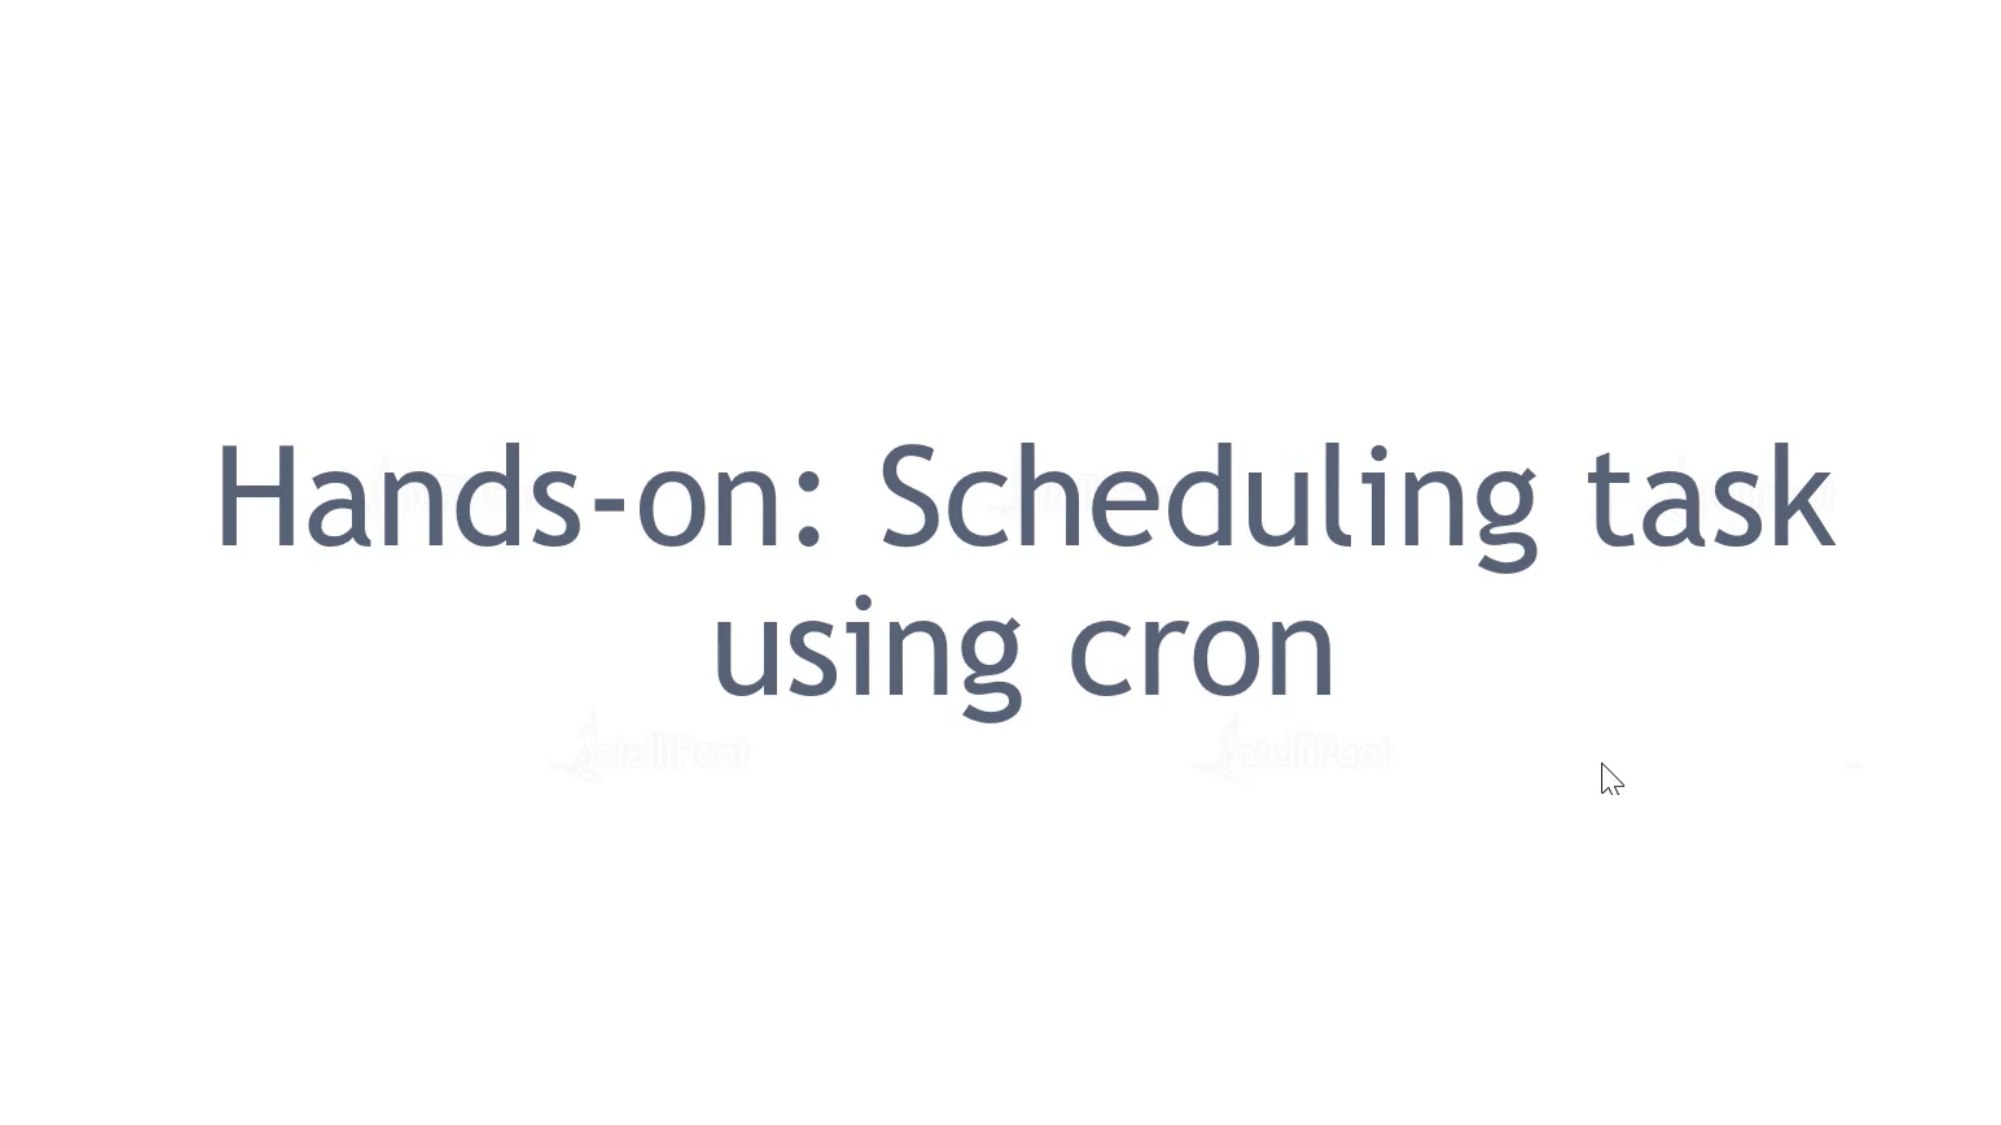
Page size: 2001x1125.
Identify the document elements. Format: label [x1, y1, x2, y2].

list [137, 357, 1863, 795]
